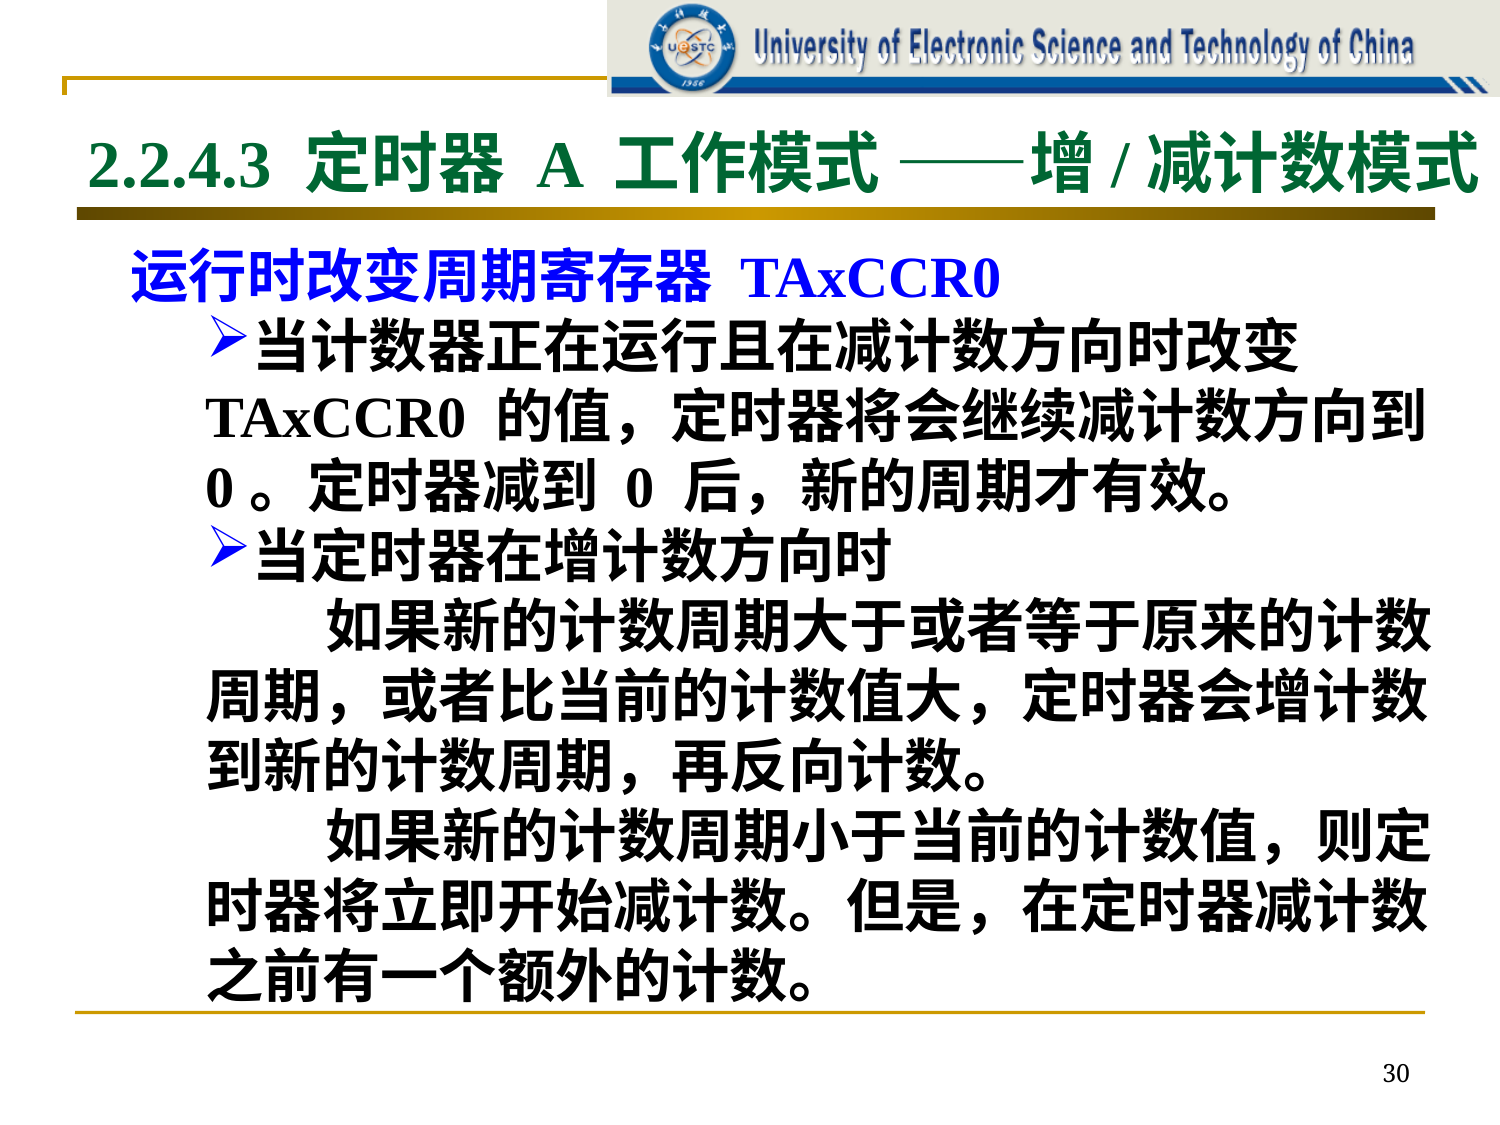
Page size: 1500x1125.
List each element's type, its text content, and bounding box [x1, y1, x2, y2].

text_box 运行时改变周期寄存器 TAxCCR0 当计数器正在运行且在减计数方向时改变 TAxCCR0 的值，定时器将会继续减计数方向到 0。定时器减到 0 后，新的周期才有效。 当定时器在增计数方向时 如果新的计数周期大于或者等于原来的计数周期，或者比当前的计数值大，定时器会增计数到新的计数周期，再反向计数。 如果新的计数周期小于当前的计数值，则定时器将立即开始减计数。但是，在定时器减计数之前有一个额外的计数。 [41, 231, 1471, 1087]
text_box [5, 113, 1500, 334]
text_box 2.2.4.3 定时器 A 工作模式 ——增/减计数模式 [73, 113, 1500, 209]
slide_number 30 [1074, 1023, 1426, 1100]
picture [607, 0, 1500, 97]
